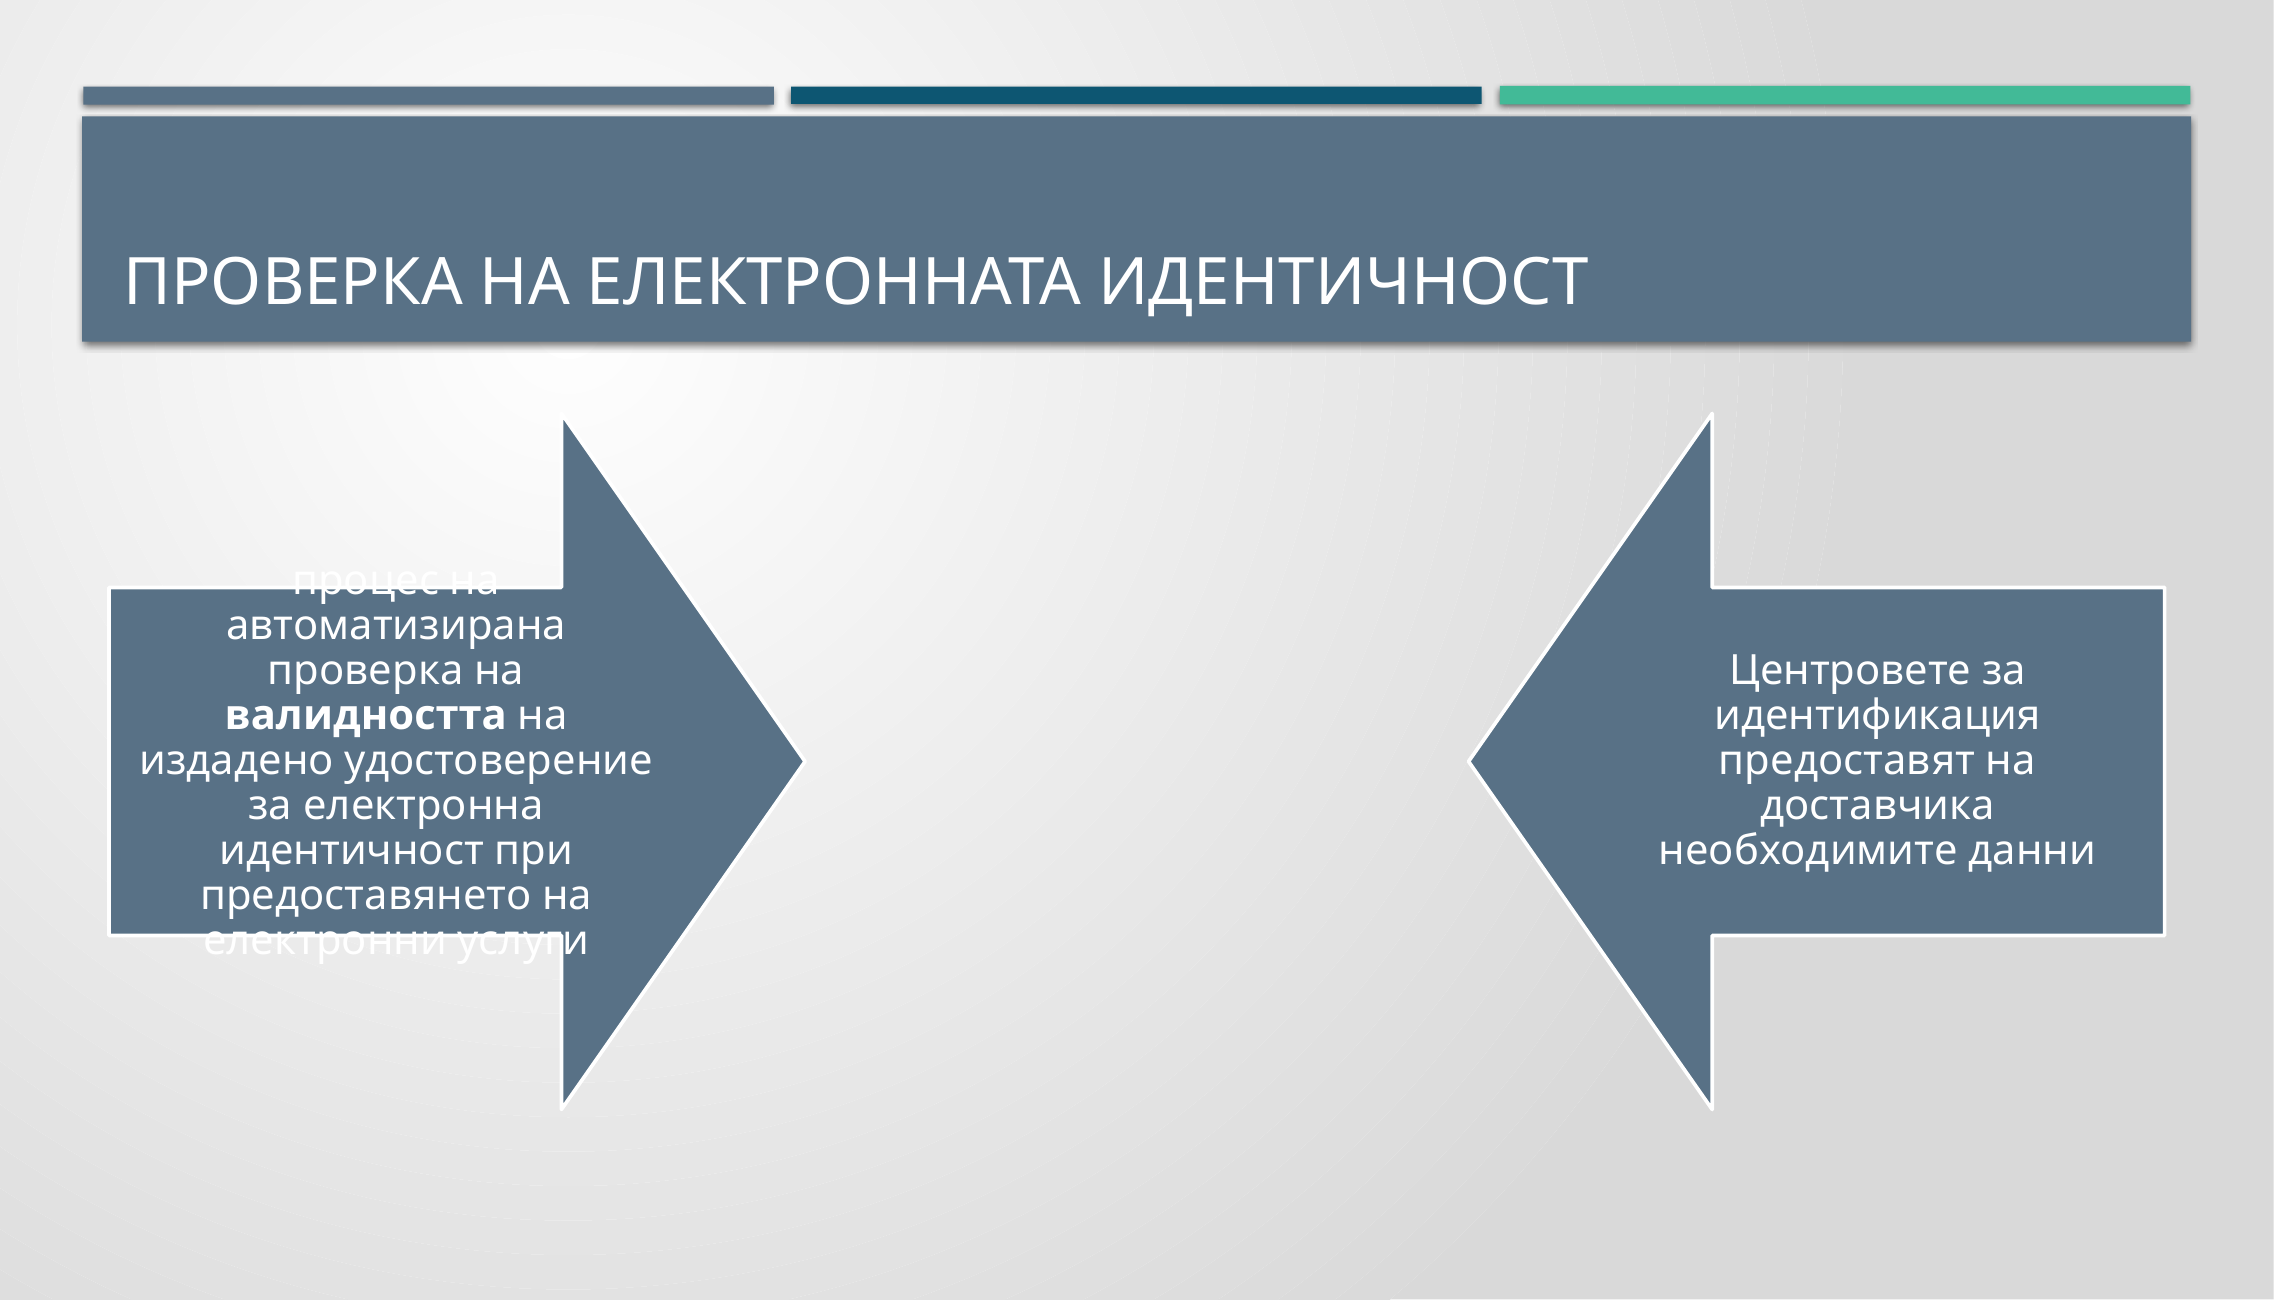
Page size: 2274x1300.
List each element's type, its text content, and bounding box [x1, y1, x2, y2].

title Проверка на електронната идентичност [108, 132, 2166, 325]
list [107, 412, 2166, 1111]
